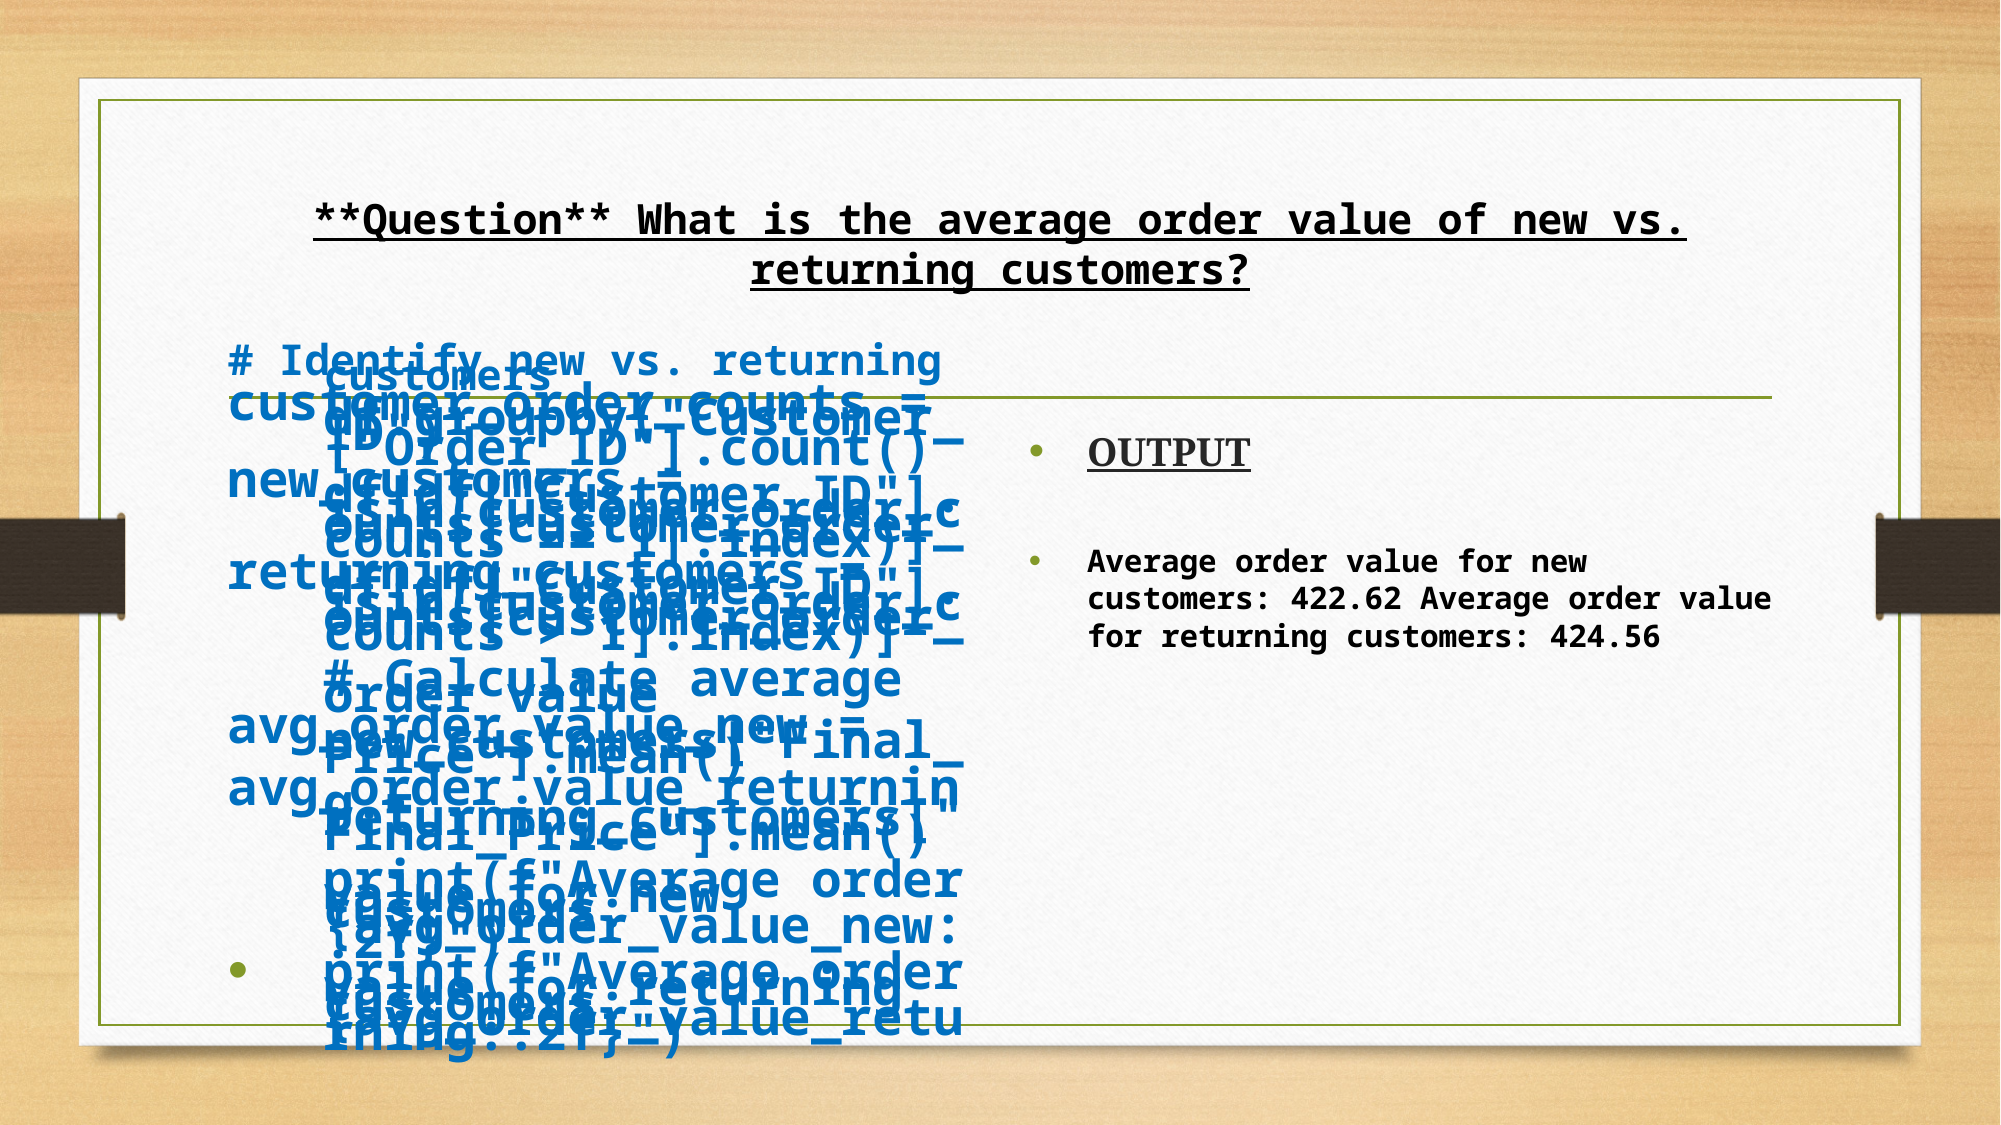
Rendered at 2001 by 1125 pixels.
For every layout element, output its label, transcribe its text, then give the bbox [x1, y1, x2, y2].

title **Question** What is the average order value of new vs. returning customers? [212, 161, 1788, 375]
list # Identify new vs. returning customers customer_order_counts = df.groupby("Customer_ID")["Order_ID"].count() new_customers = df[df["Customer_ID"].isin(customer_order_counts[customer_order_counts == 1].index)] returning_customers = df[df["Customer_ID"].isin(customer_order_counts[customer_order_counts > 1].index)] # Calculate average order value avg_order_value_new = new_customers["Final_Price"].mean() avg_order_value_returning = returning_customers["Final_Price"].mean() print(f"Average order value for new customers: {avg_order_value_new:.2f}") print(f"Average order value for returning customers: {avg_order_value_returning:.2f}") [213, 361, 987, 1071]
picture [0, 0, 2001, 1125]
list OUTPUT Average order value for new customers: 422.62 Average order value for returning customers: 424.56 [1013, 420, 1788, 671]
